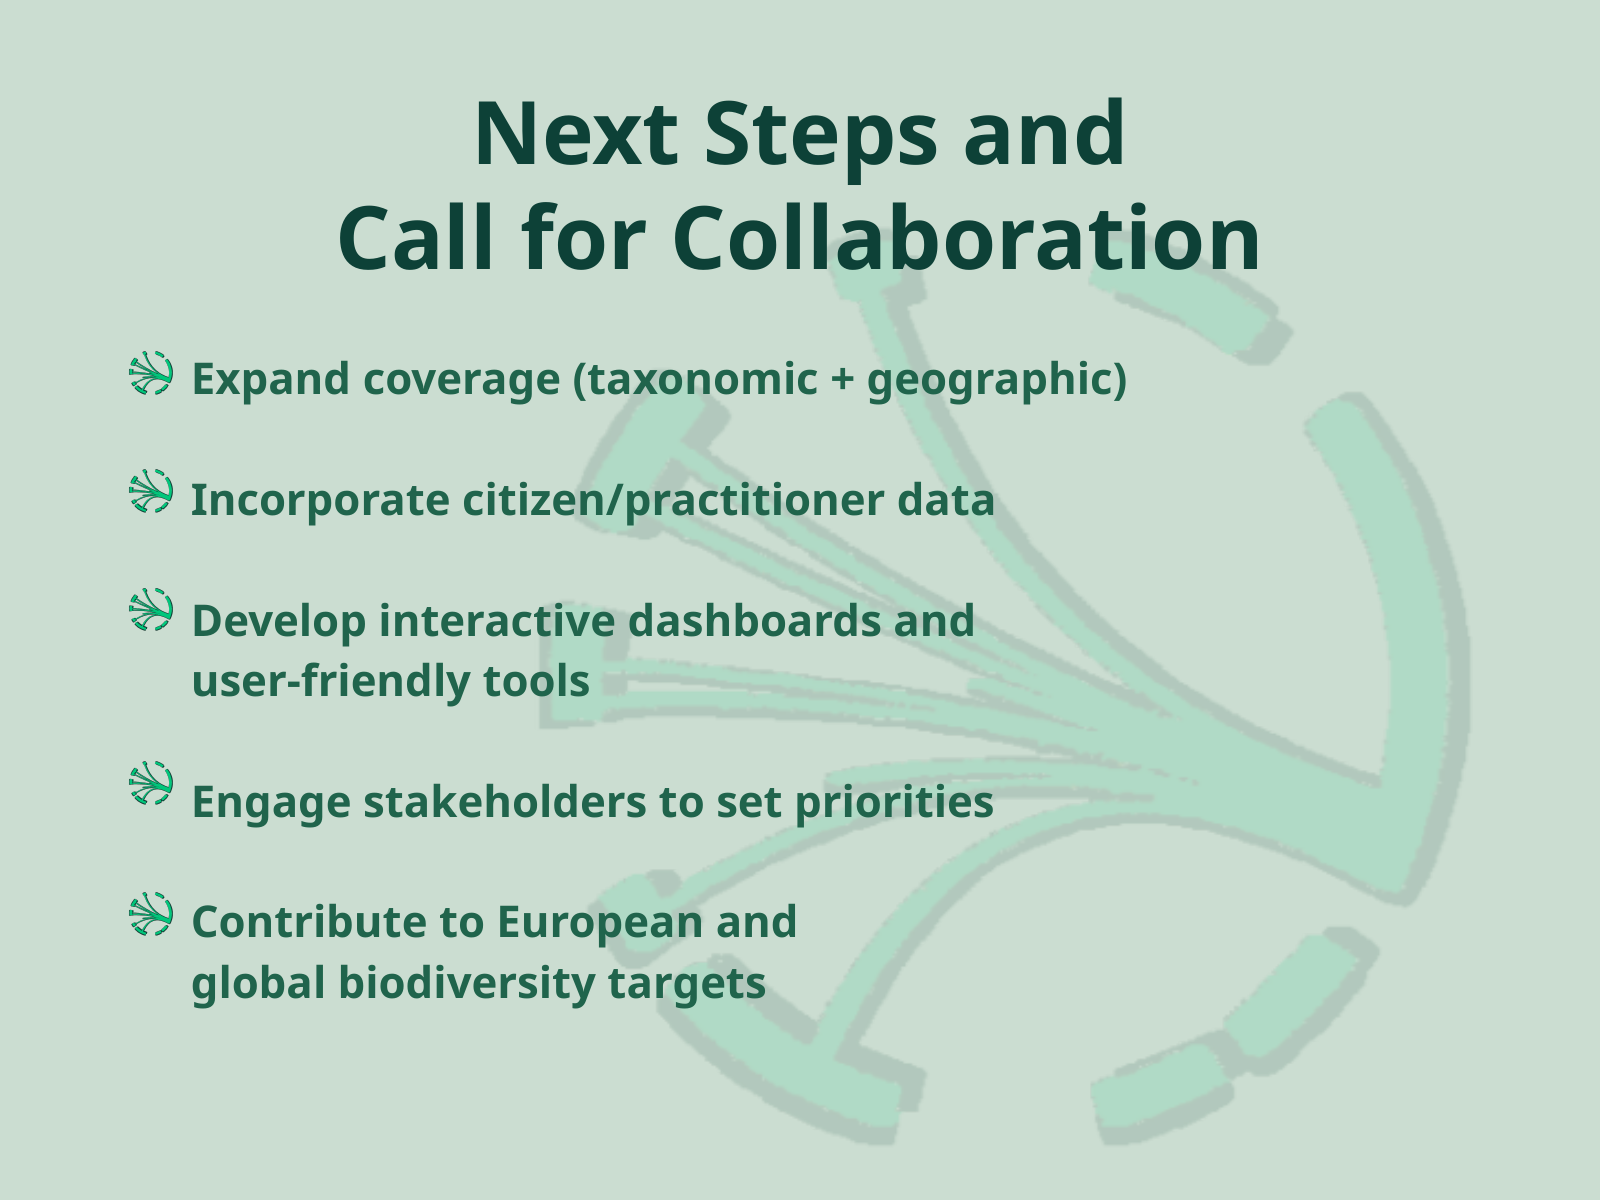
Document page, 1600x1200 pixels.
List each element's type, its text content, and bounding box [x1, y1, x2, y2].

text_box [120, 882, 181, 945]
text_box [120, 459, 181, 522]
text_box Expand coverage (taxonomic + geographic) Incorporate citizen/practitioner data Develop interactive dashboards and user-friendly tools Engage stakeholders to set priorities Contribute to European and global biodiversity targets [190, 324, 1174, 1007]
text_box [79, 47, 1521, 317]
text_box [120, 578, 181, 640]
text_box [120, 341, 181, 404]
text_box [346, 14, 1600, 1200]
text_box [120, 751, 181, 814]
